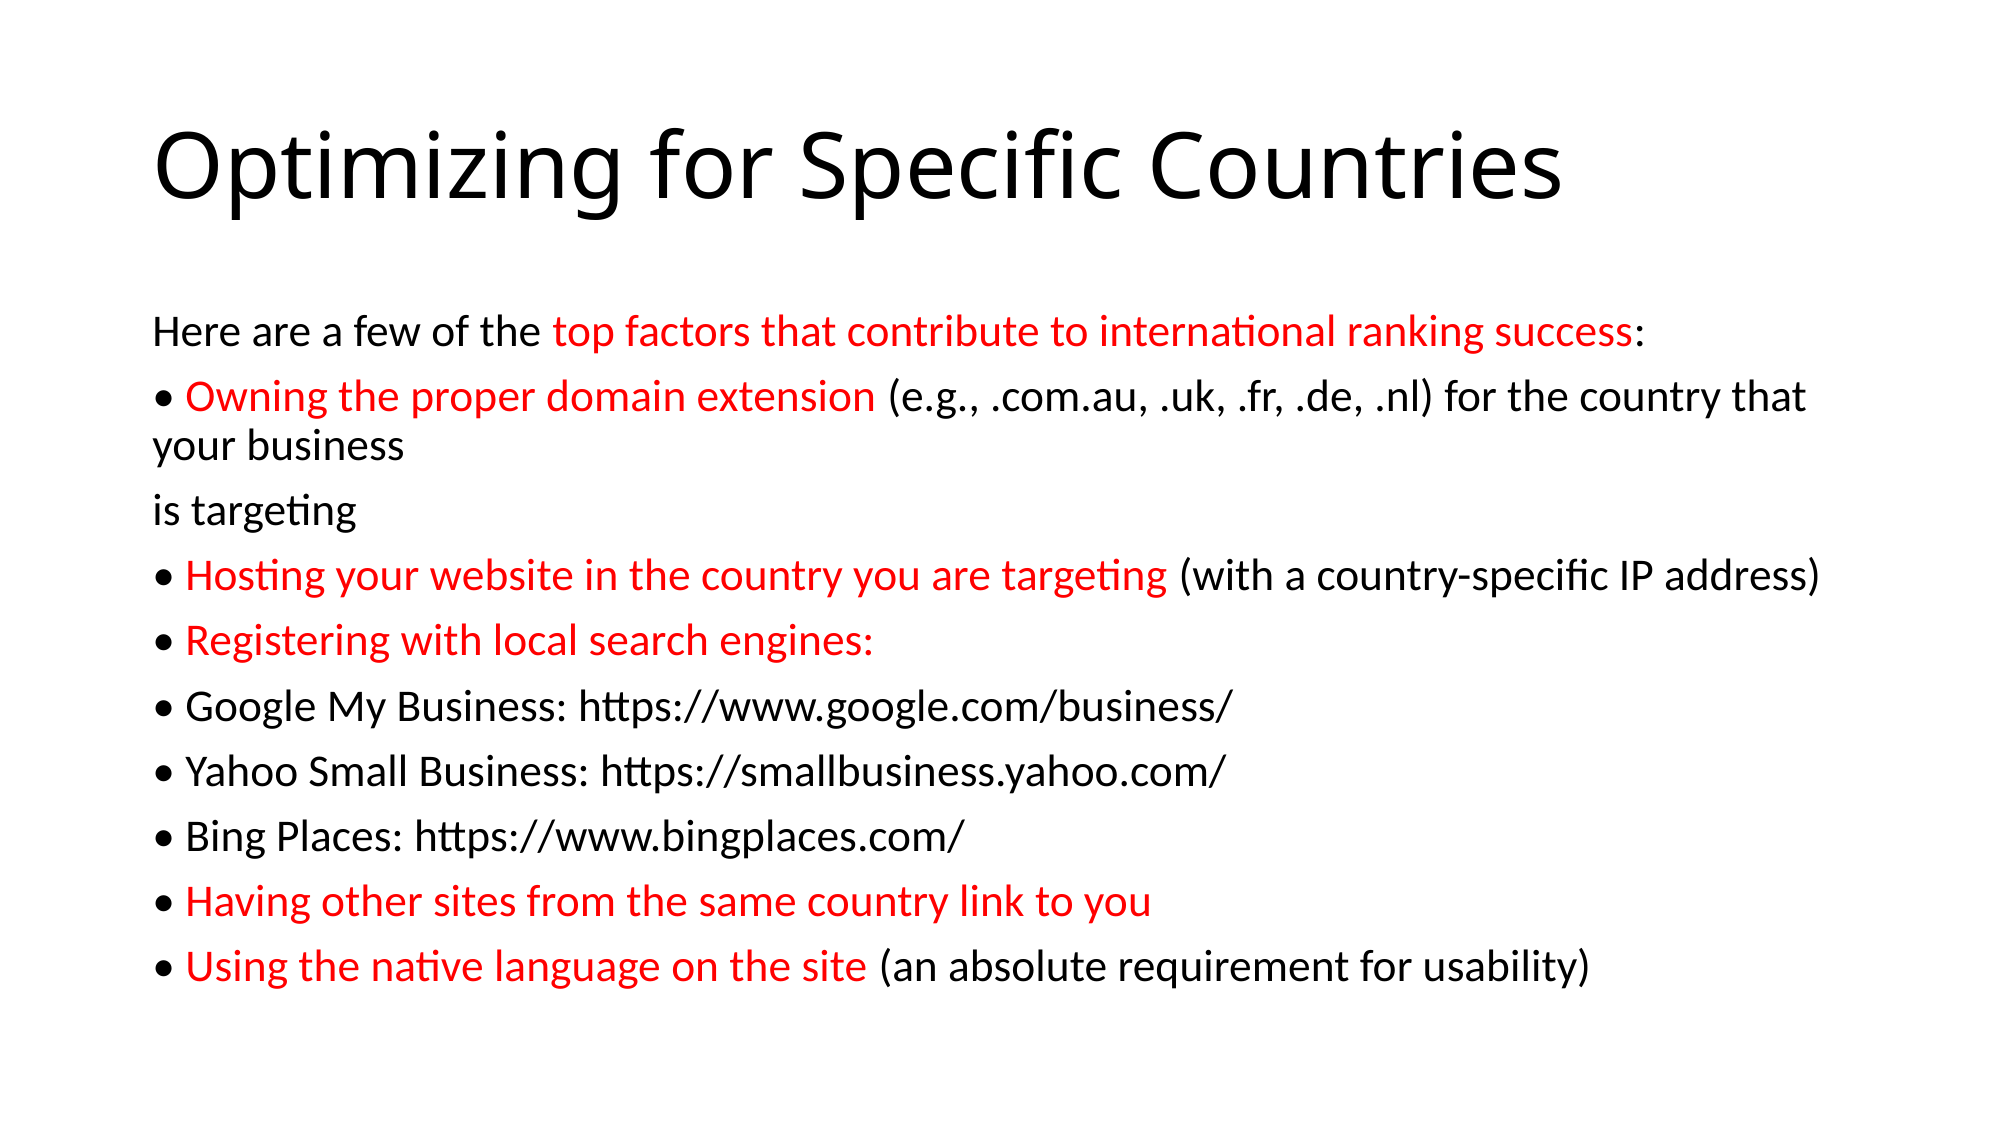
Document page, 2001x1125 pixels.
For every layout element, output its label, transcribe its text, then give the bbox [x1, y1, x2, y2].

title Optimizing for Specific Countries [137, 59, 1863, 278]
list Here are a few of the top factors that contribute to international ranking success: • Owning the proper domain extension (e.g., .com.au, .uk, .fr, .de, .nl) for the country that your business is targeting • Hosting your website in the country you are targeting (with a country-specific IP address) • Registering with local search engines: • Google My Business: https://www.google.com/business/ • Yahoo Small Business: https://smallbusiness.yahoo.com/ • Bing Places: https://www.bingplaces.com/ • Having other sites from the same country link to you • Using the native language on the site (an absolute requirement for usability) [137, 299, 1863, 1014]
